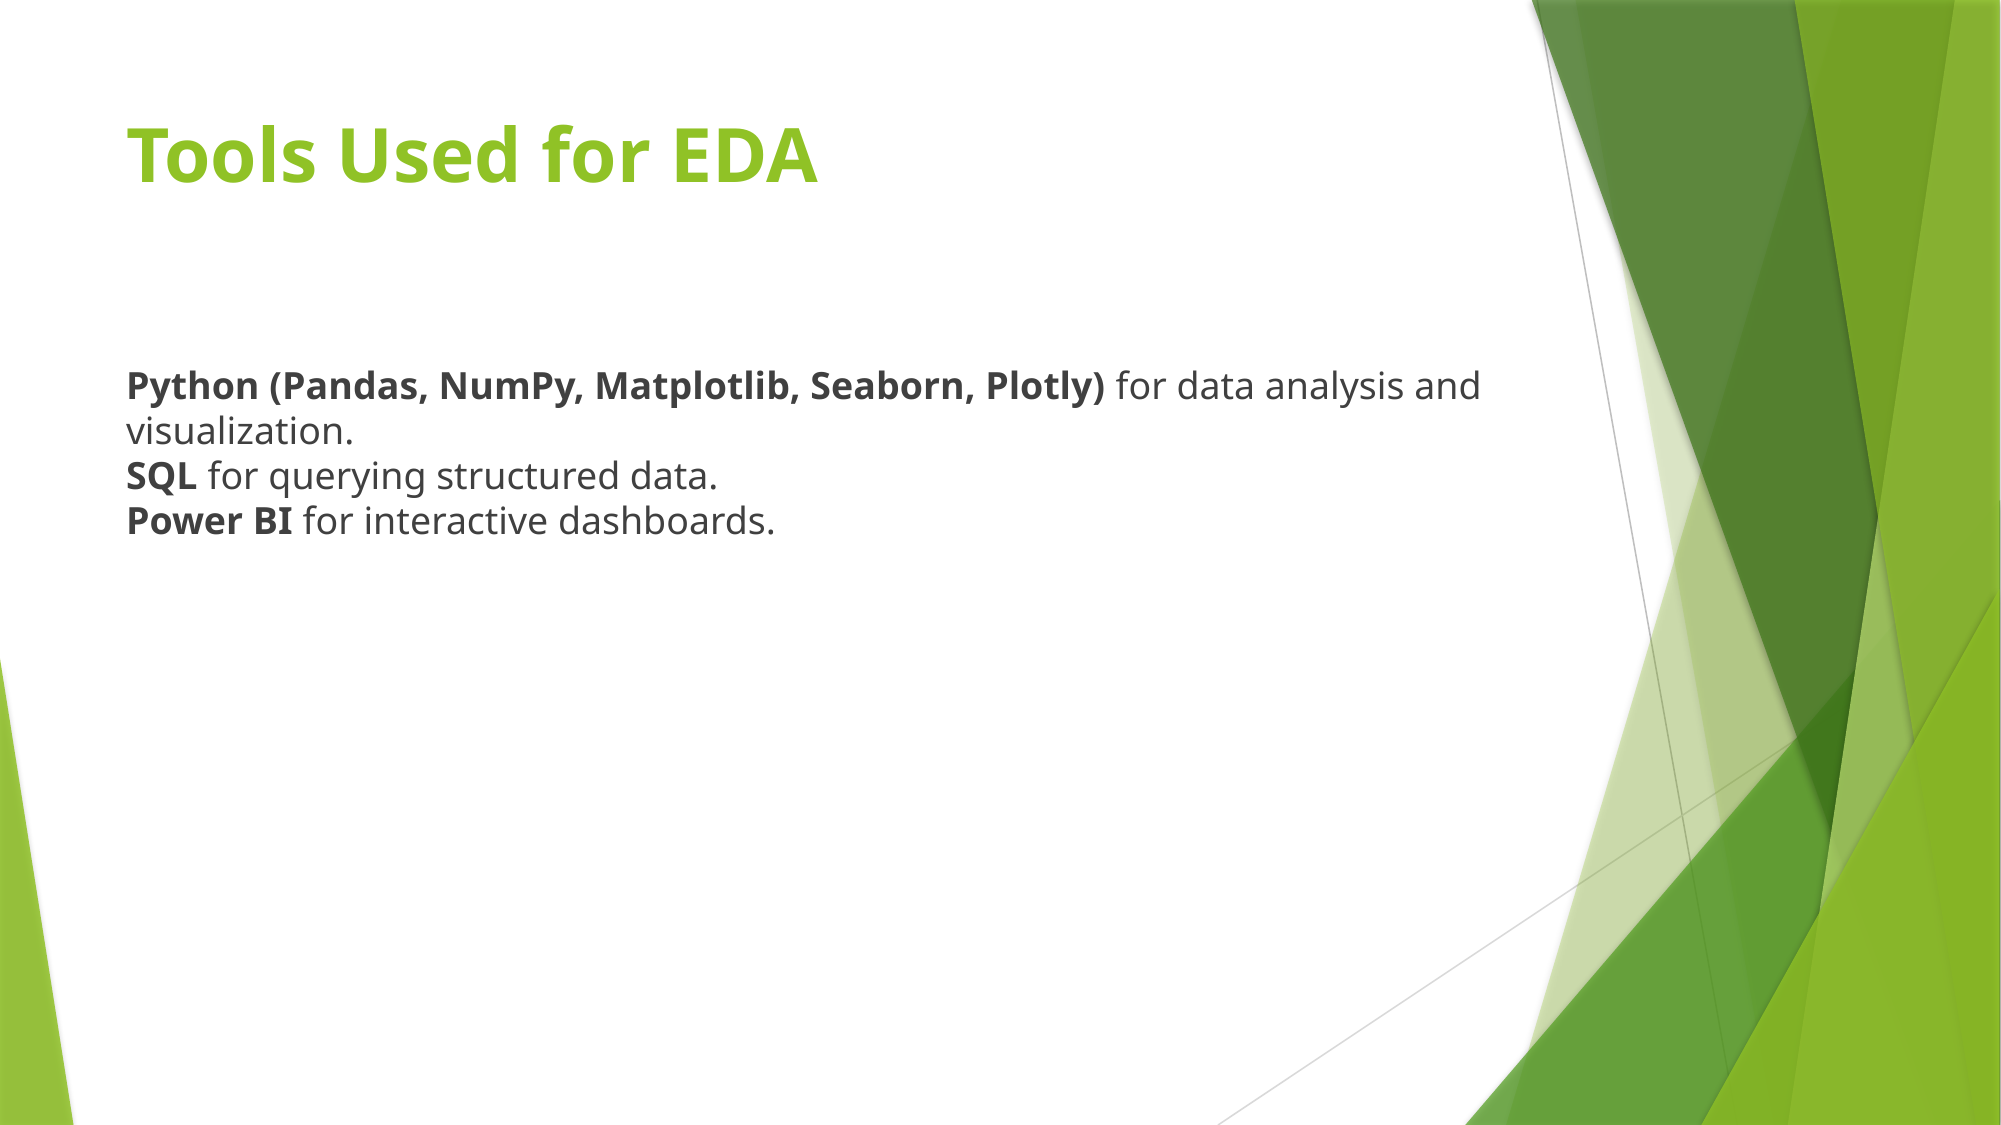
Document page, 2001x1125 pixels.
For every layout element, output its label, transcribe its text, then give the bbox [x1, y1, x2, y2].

title Tools Used for EDA [111, 99, 1522, 317]
list Python (Pandas, NumPy, Matplotlib, Seaborn, Plotly) for data analysis and visualization. SQL for querying structured data. Power BI for interactive dashboards. [111, 354, 1522, 992]
